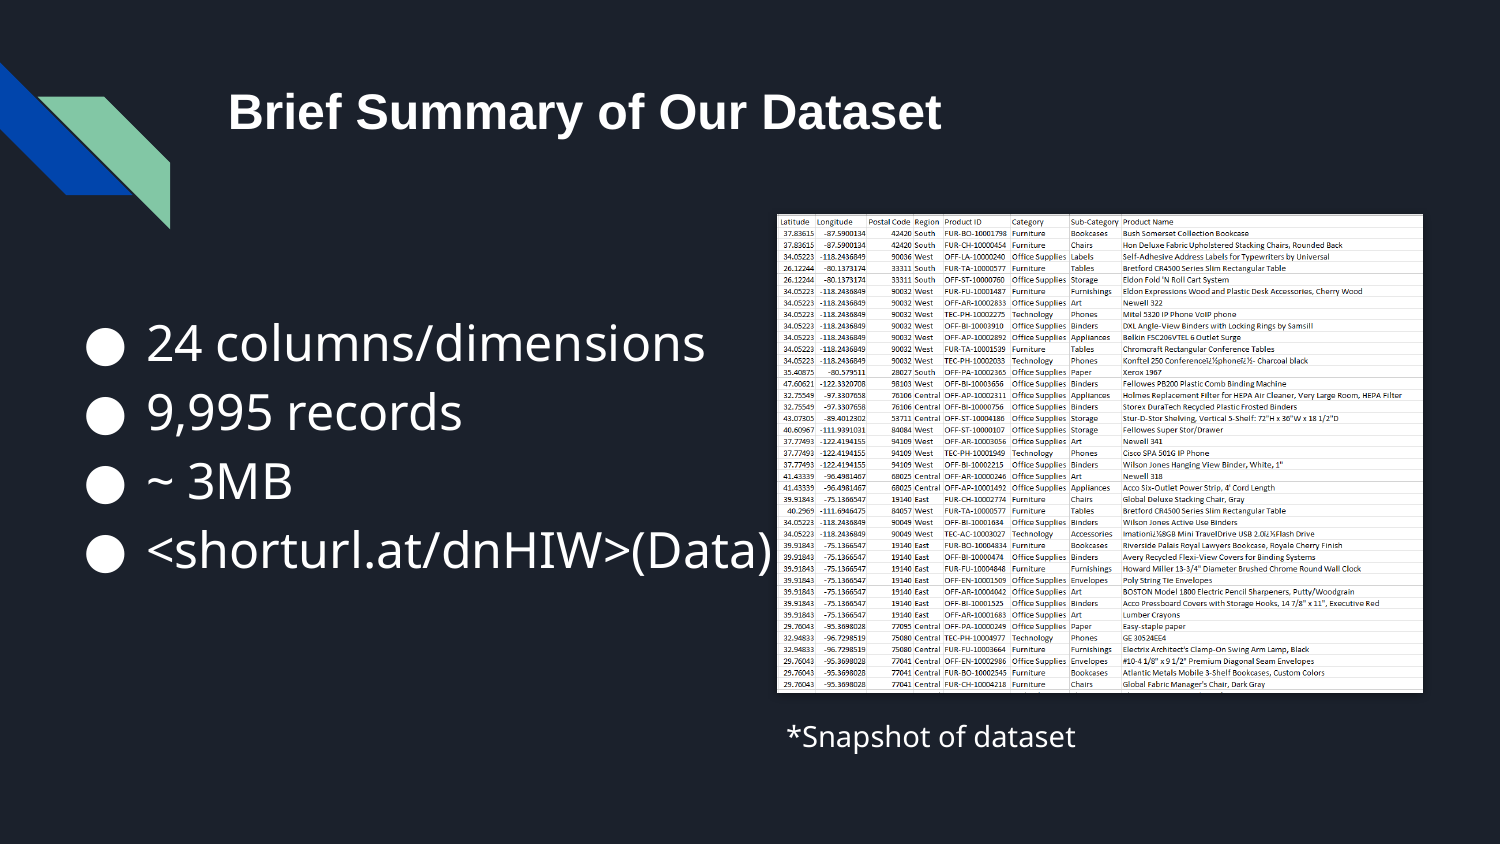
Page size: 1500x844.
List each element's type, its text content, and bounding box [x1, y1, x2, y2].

title Brief Summary of Our Dataset [212, 64, 1368, 215]
picture [777, 214, 1424, 693]
text_box *Snapshot of dataset [771, 703, 1430, 763]
list 24 columns/dimensions 9,995 records ~ 3MB <shorturl.at/dnHIW>(Data) [56, 287, 828, 820]
